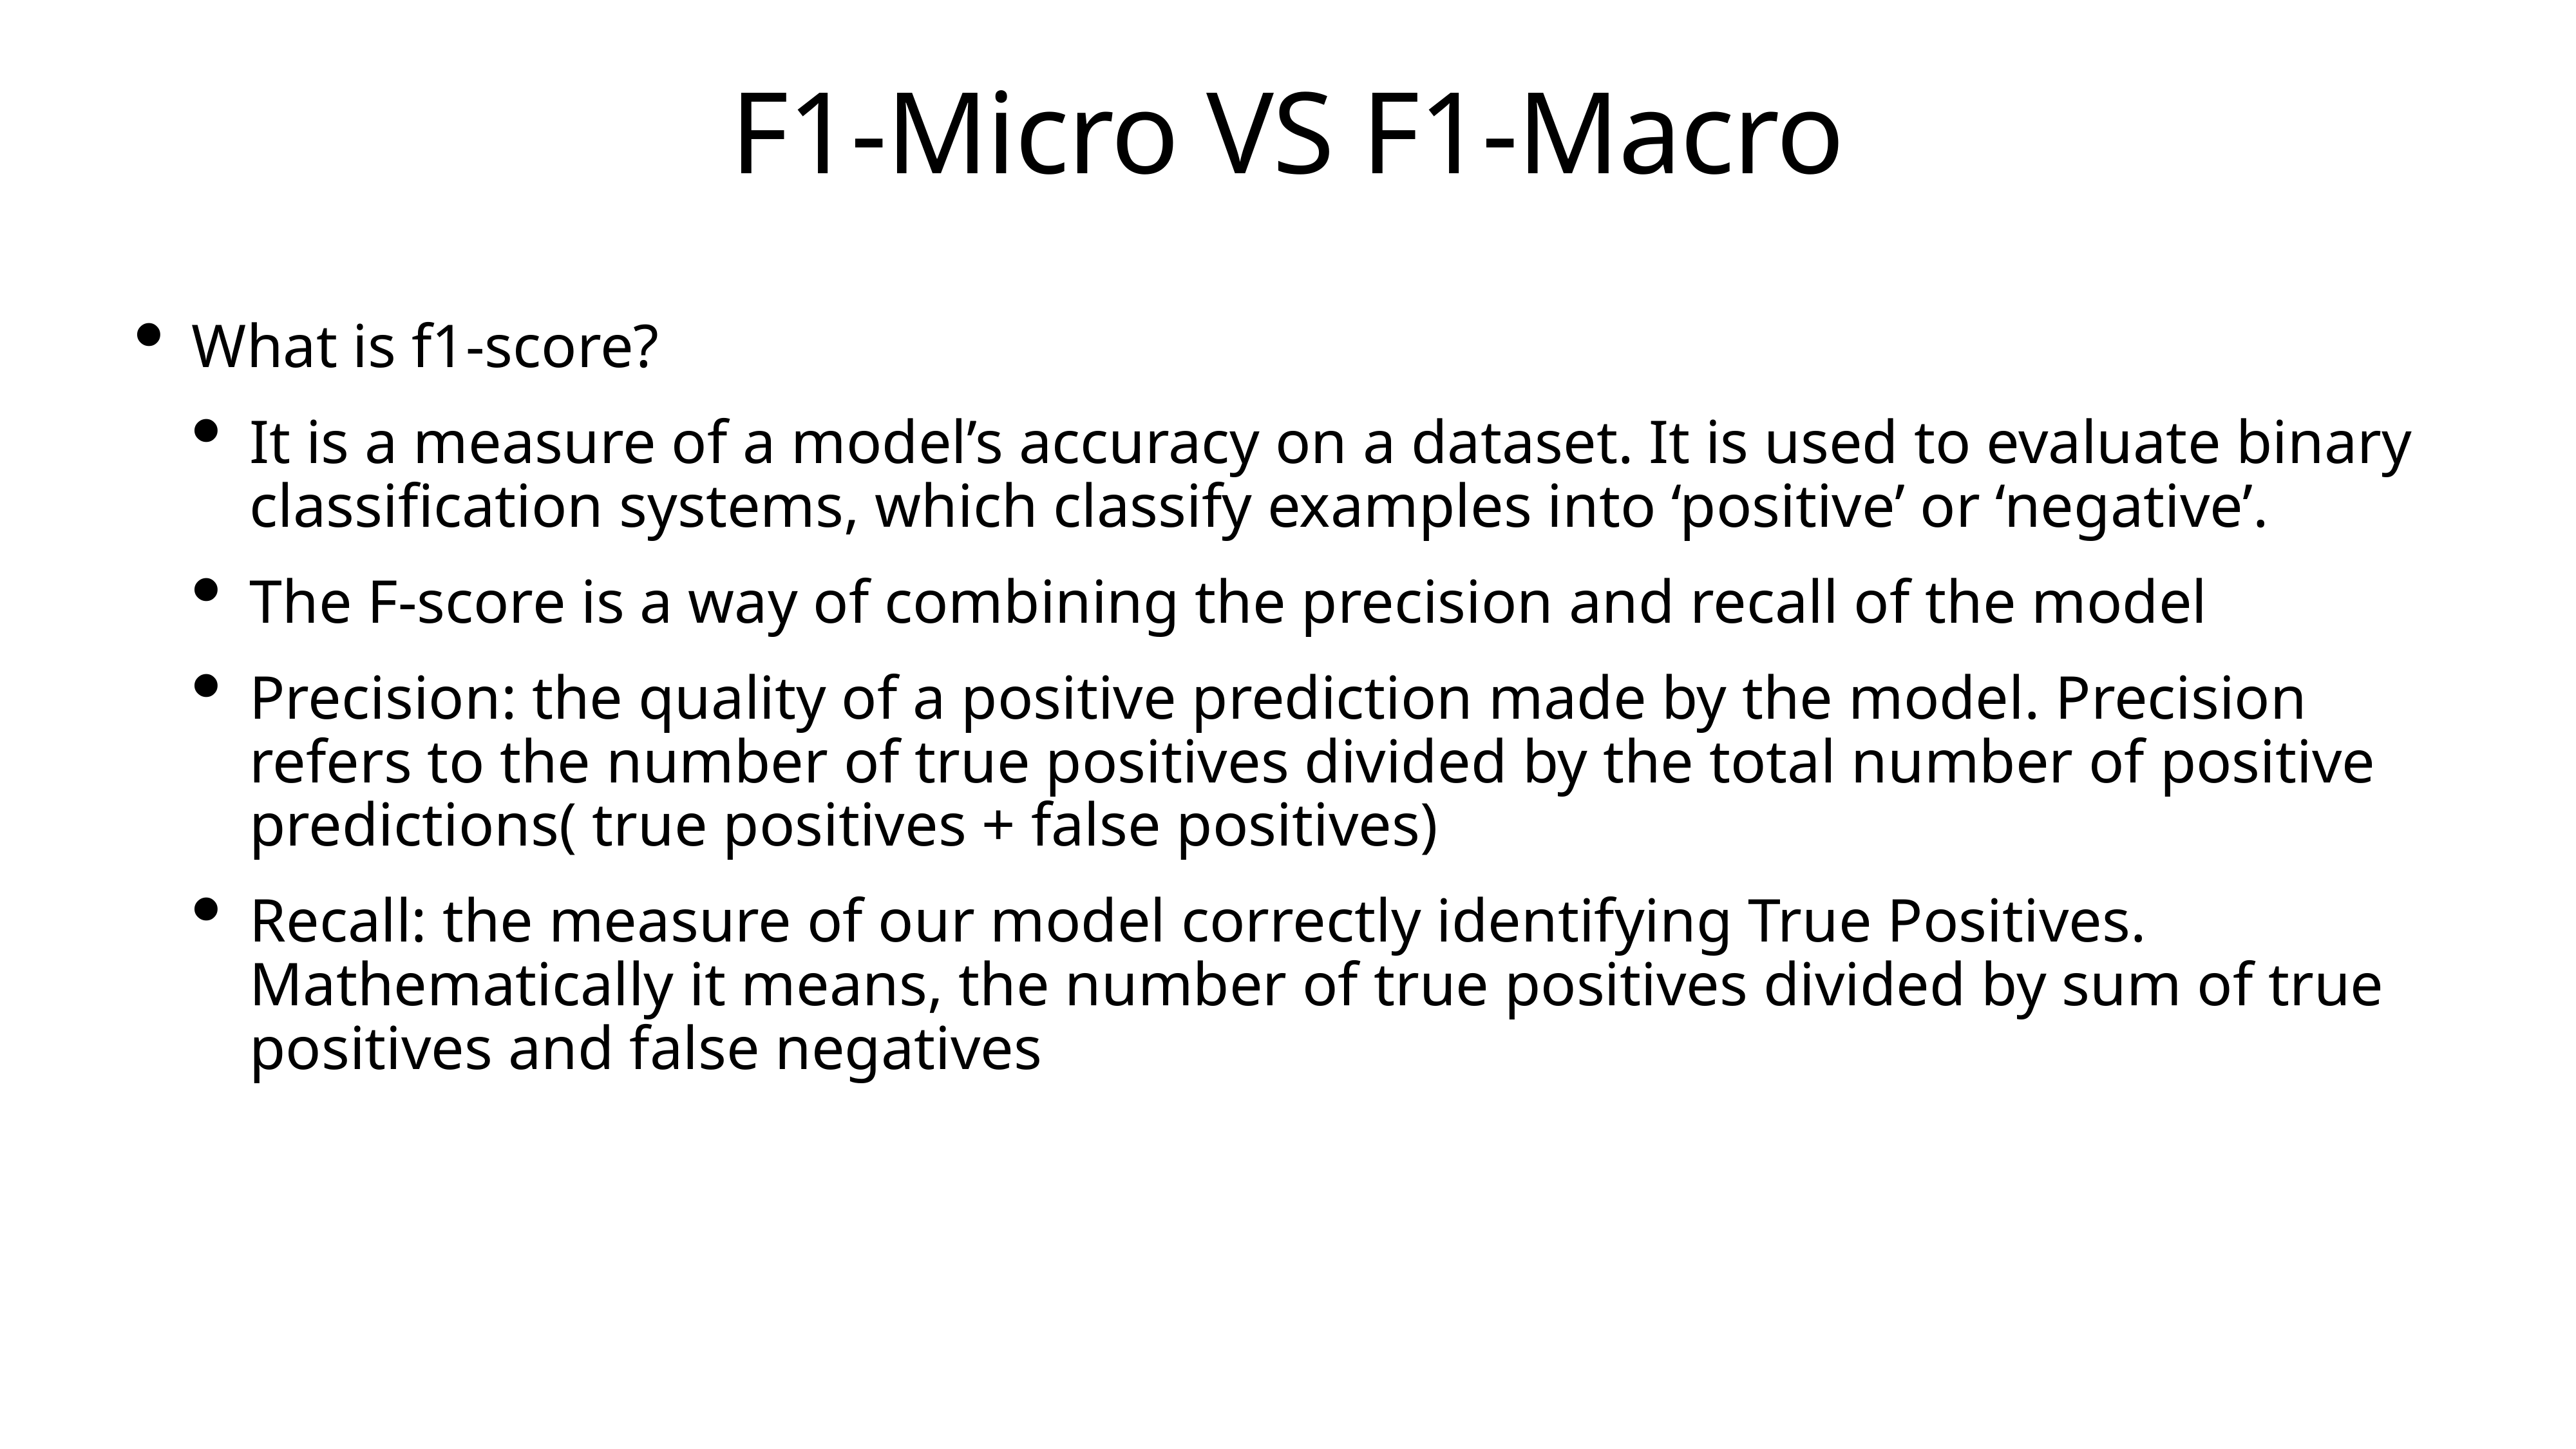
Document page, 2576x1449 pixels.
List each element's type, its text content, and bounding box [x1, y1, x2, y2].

list What is f1-score? It is a measure of a model’s accuracy on a dataset. It is used to evaluate binary classification systems, which classify examples into ‘positive’ or ‘negative’. The F-score is a way of combining the precision and recall of the model Precision: the quality of a positive prediction made by the model. Precision refers to the number of true positives divided by the total number of positive predictions( true positives + false positives) Recall: the measure of our model correctly identifying True Positives. Mathematically it means, the number of true positives divided by sum of true positives and false negatives [128, 310, 2448, 1321]
title F1-Micro VS F1-Macro [128, 81, 2448, 265]
